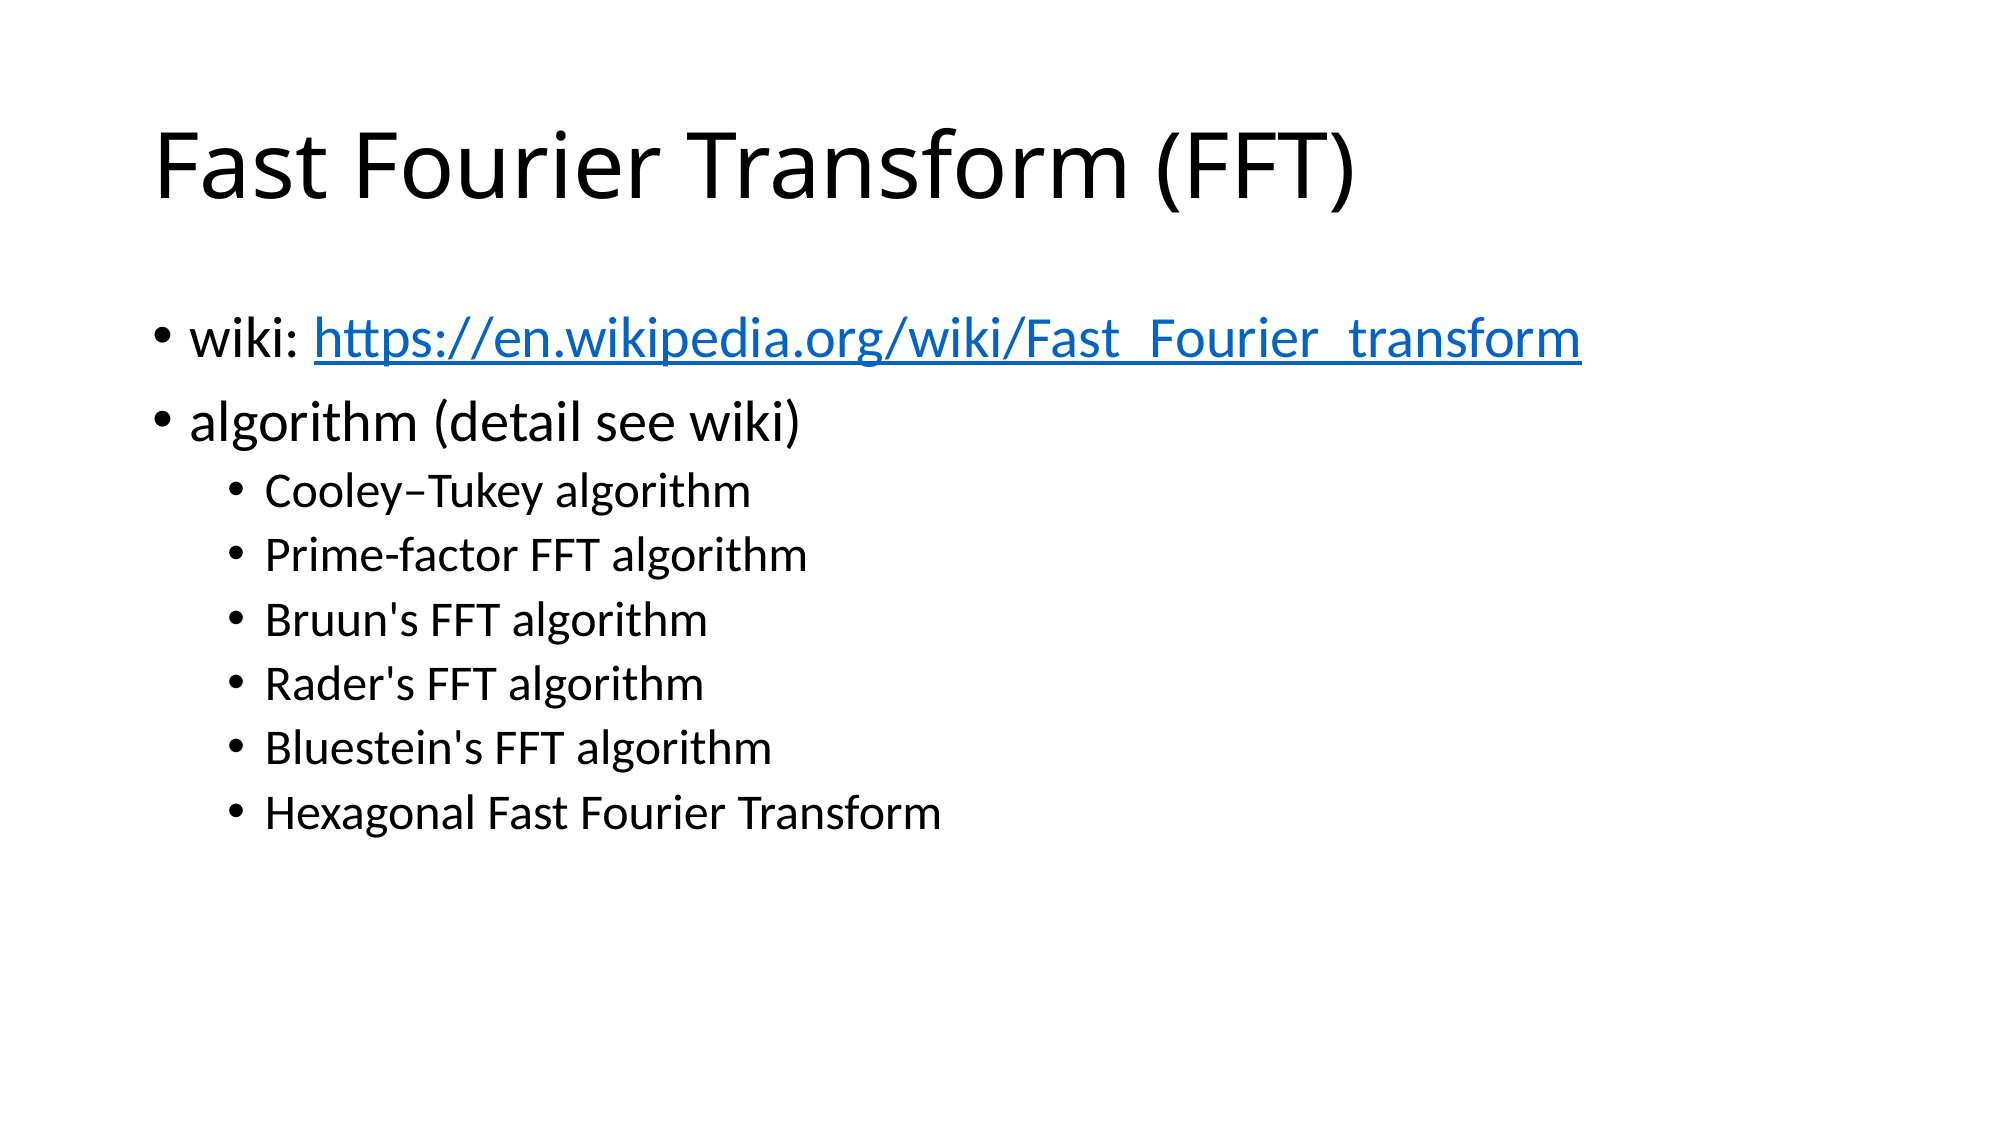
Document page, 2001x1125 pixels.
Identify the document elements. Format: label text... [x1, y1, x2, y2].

list wiki: https://en.wikipedia.org/wiki/Fast_Fourier_transform algorithm (detail see wiki) Cooley–Tukey algorithm Prime-factor FFT algorithm Bruun's FFT algorithm Rader's FFT algorithm Bluestein's FFT algorithm Hexagonal Fast Fourier Transform [137, 299, 1863, 1014]
title Fast Fourier Transform (FFT) [137, 59, 1863, 278]
